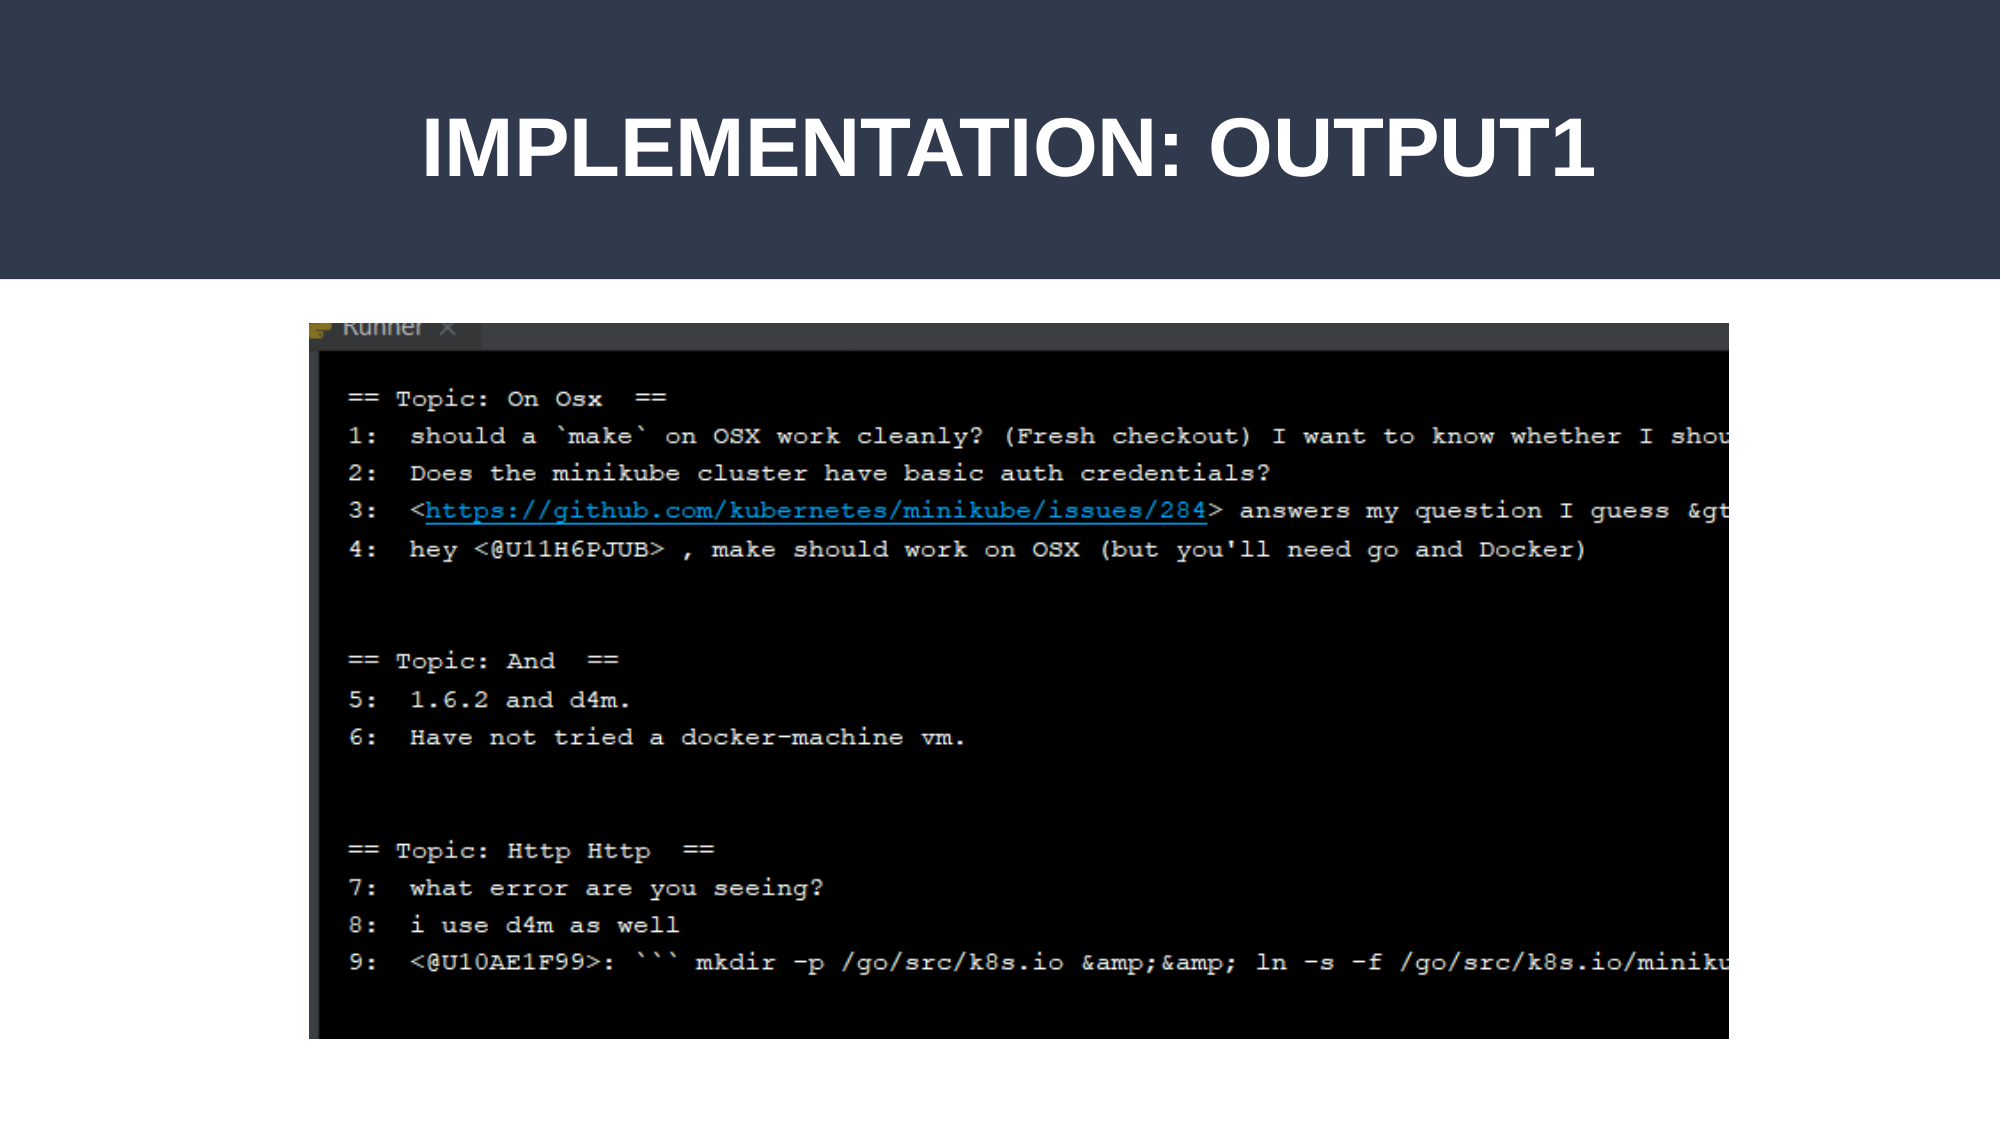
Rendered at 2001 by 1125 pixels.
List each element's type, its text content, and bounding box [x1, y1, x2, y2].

title IMPLEMENTATION: OUTPUT1 [77, 73, 1942, 210]
picture [308, 322, 1729, 1039]
